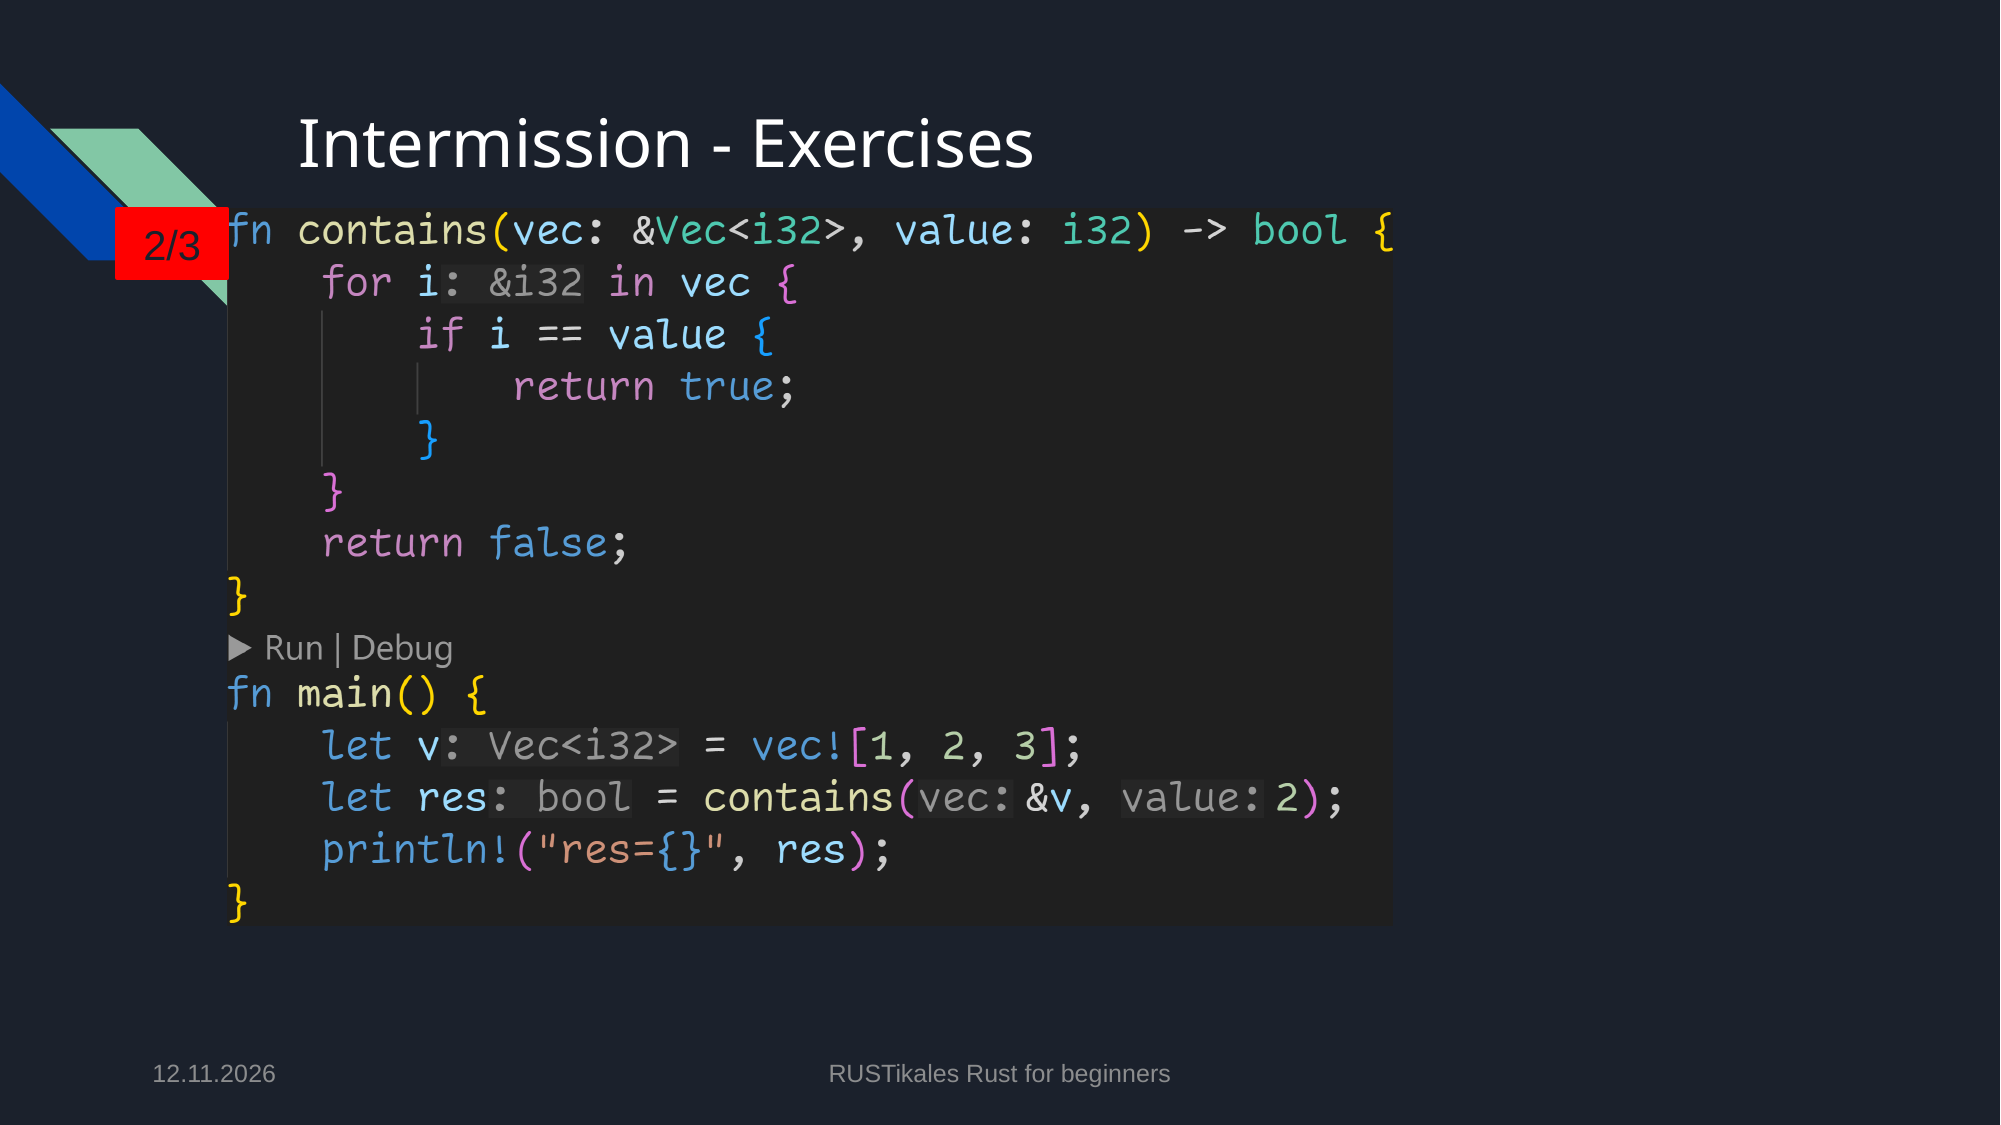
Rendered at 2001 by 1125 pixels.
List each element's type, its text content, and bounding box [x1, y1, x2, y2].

title Intermission - Exercises [283, 86, 1824, 287]
picture [226, 208, 1393, 926]
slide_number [137, 1042, 588, 1103]
text_box 2/3 [115, 207, 229, 280]
footer RUSTikales Rust for beginners [662, 1042, 1338, 1103]
